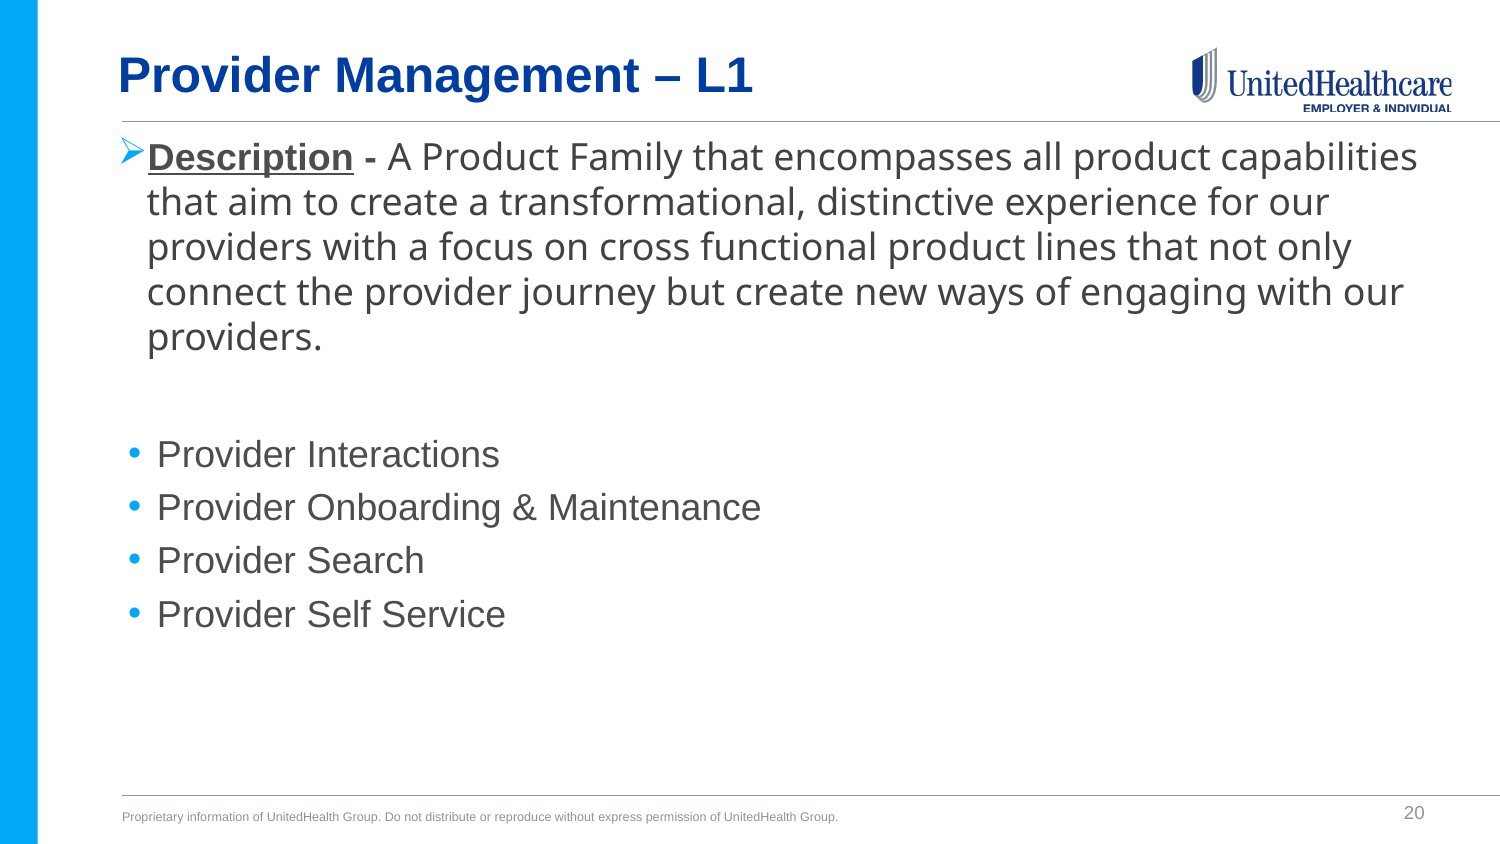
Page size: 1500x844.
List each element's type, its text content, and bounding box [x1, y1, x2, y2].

list Provider Interactions Provider Onboarding & Maintenance Provider Search Provider Self Service [113, 422, 1461, 651]
title Provider Management – L1 [102, 28, 1078, 125]
text_box Description - A Product Family that encompasses all product capabilities that aim to create a transformational, distinctive experience for our providers with a focus on cross functional product lines that not only connect the provider journey but create new ways of engaging with our providers. [102, 125, 1451, 331]
slide_number 20 [1250, 803, 1425, 824]
